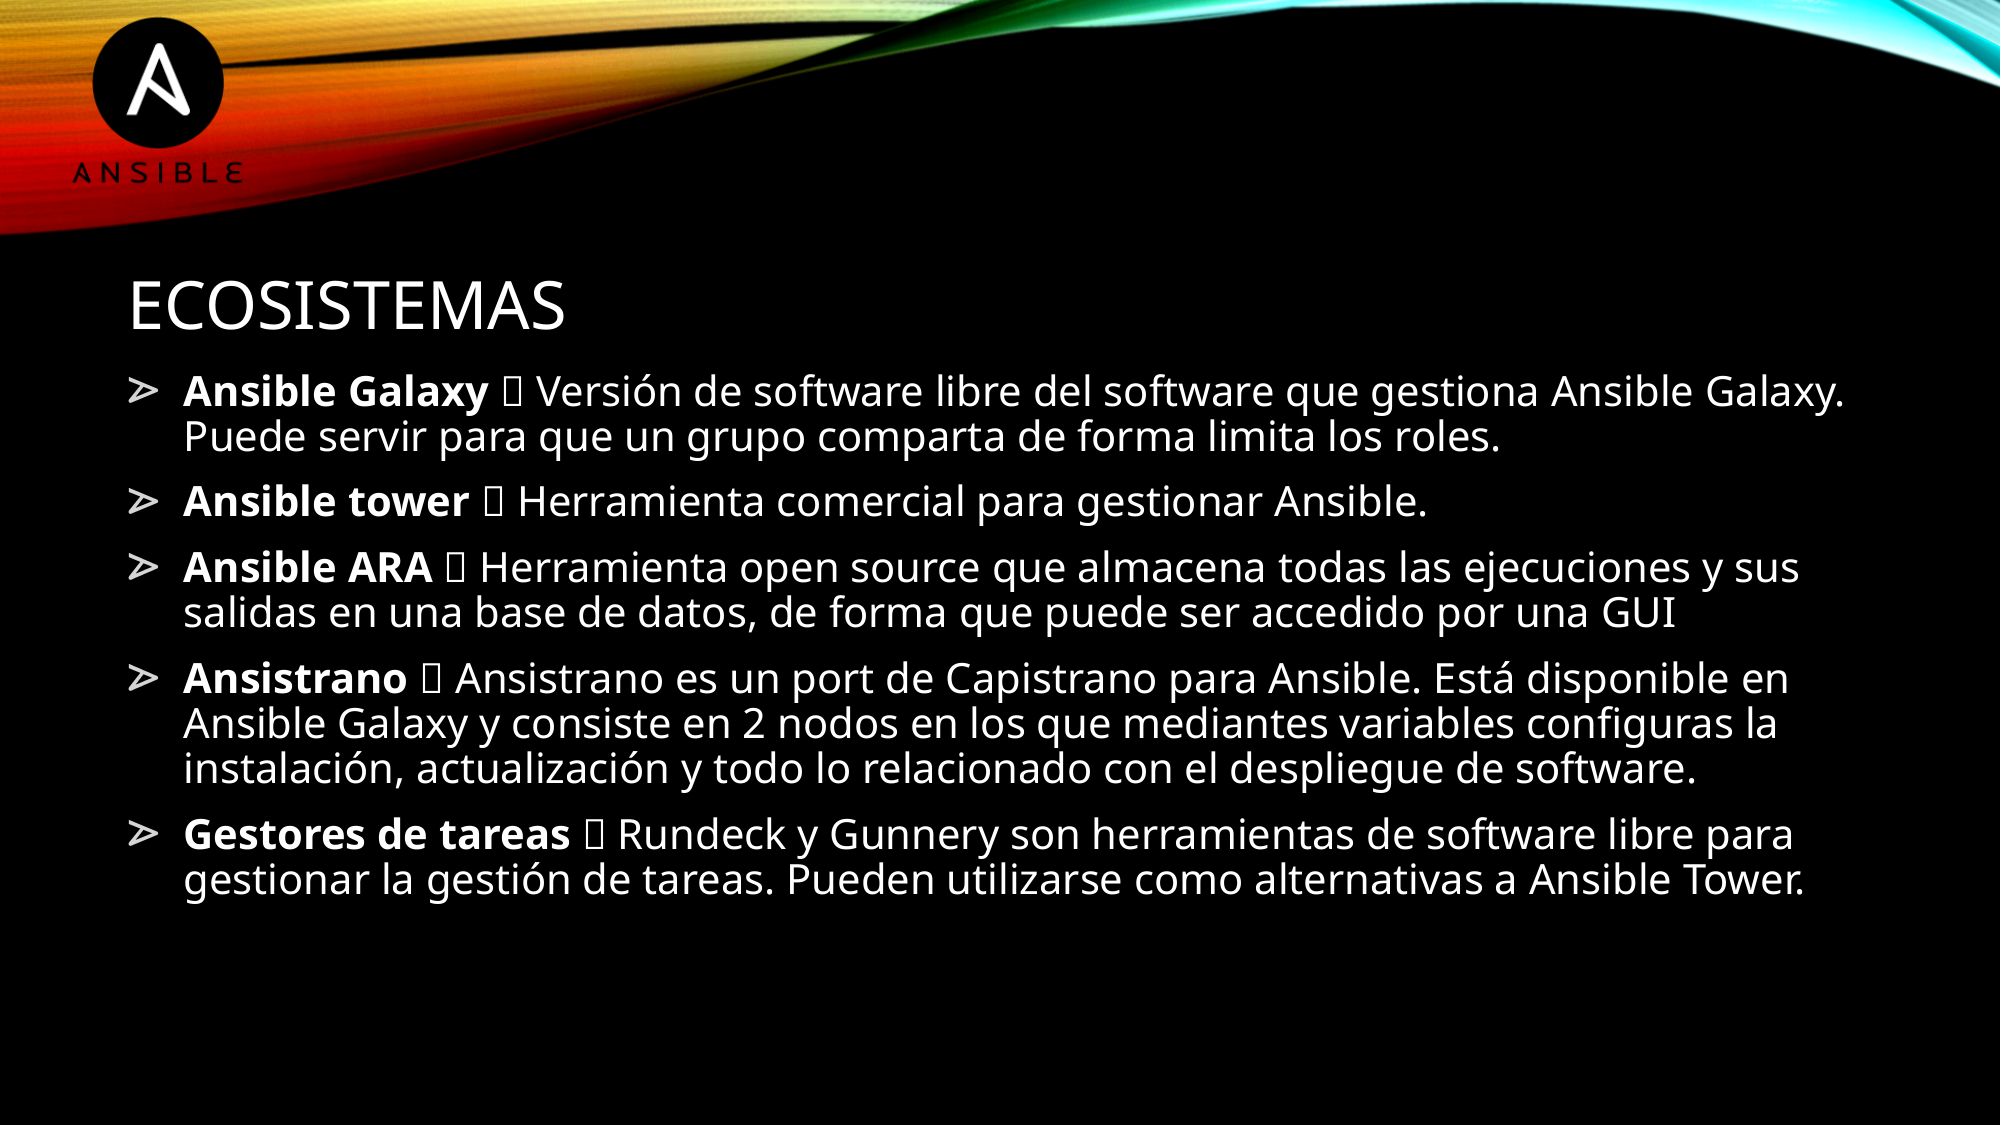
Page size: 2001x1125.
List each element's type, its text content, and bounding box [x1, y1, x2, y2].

picture [127, 662, 159, 693]
list Ansible Galaxy  Versión de software libre del software que gestiona Ansible Galaxy. Puede servir para que un grupo comparta de forma limita los roles. Ansible tower  Herramienta comercial para gestionar Ansible. Ansible ARA  Herramienta open source que almacena todas las ejecuciones y sus salidas en una base de datos, de forma que puede ser accedido por una GUI Ansistrano  Ansistrano es un port de Capistrano para Ansible. Está disponible en Ansible Galaxy y consiste en 2 nodos en los que mediantes variables configuras la instalación, actualización y todo lo relacionado con el despliegue de software. Gestores de tareas  Rundeck y Gunnery son herramientas de software libre para gestionar la gestión de tareas. Pueden utilizarse como alternativas a Ansible Tower. [112, 362, 1921, 1045]
picture [127, 486, 159, 516]
picture [127, 551, 159, 582]
title Ecosistemas [112, 246, 788, 352]
picture [127, 818, 159, 848]
picture [0, 0, 2000, 237]
picture [127, 375, 159, 405]
